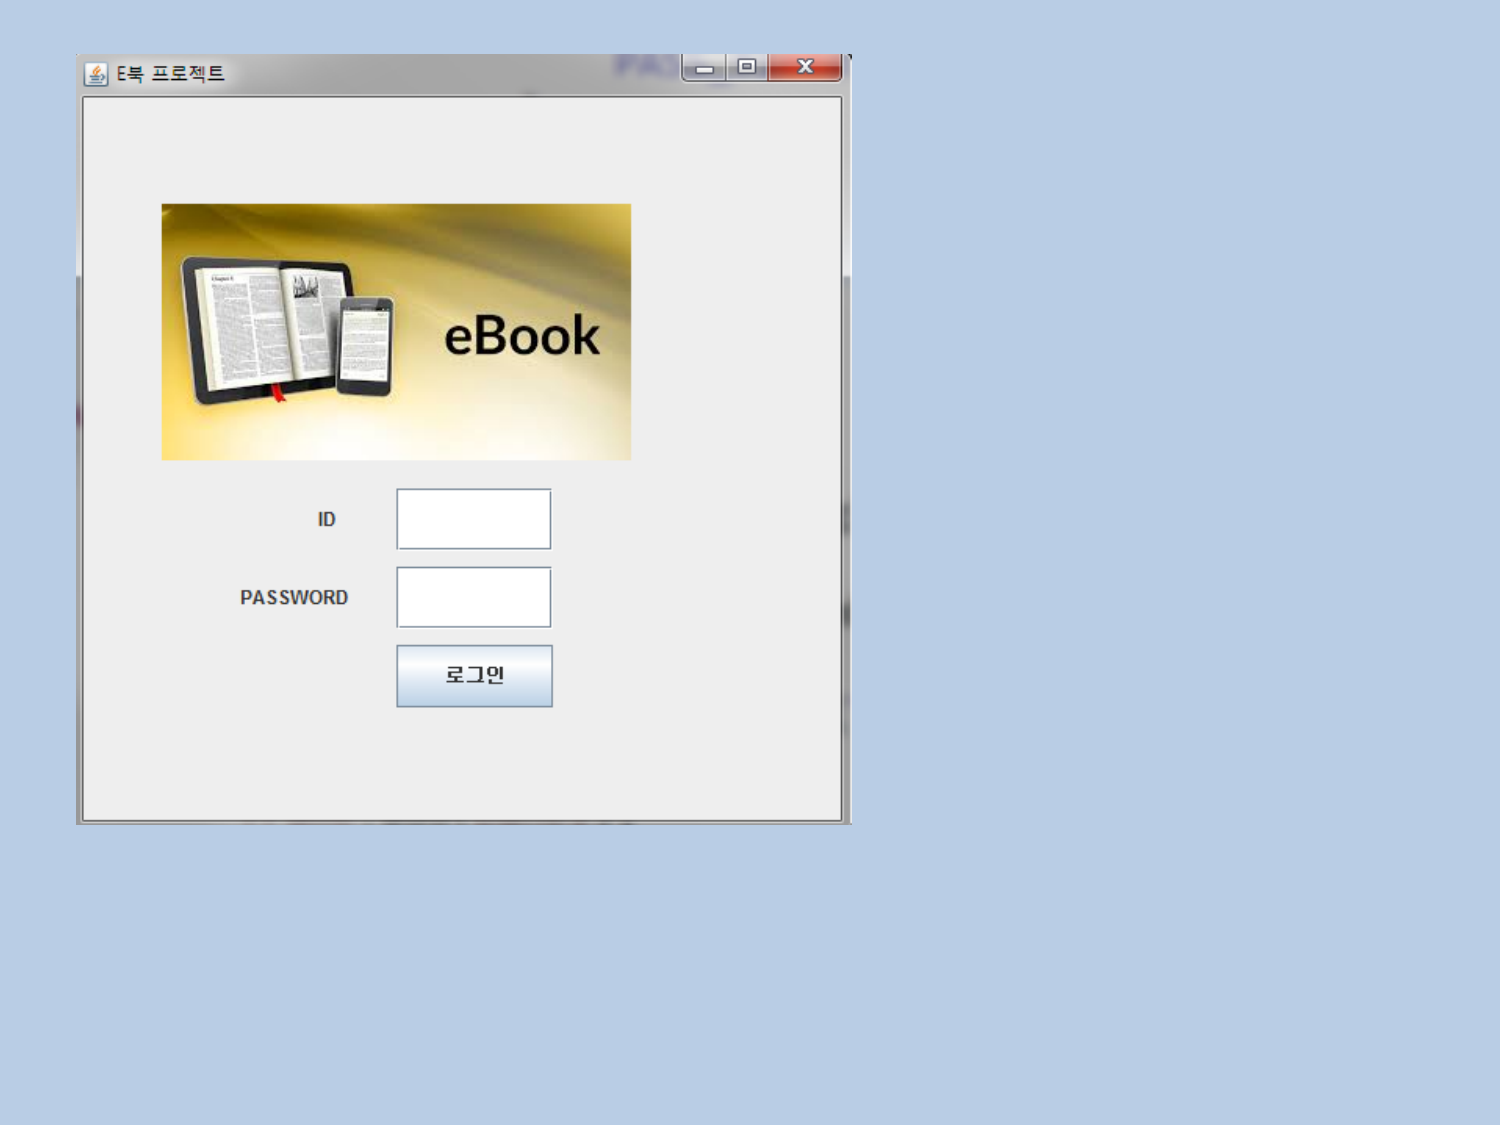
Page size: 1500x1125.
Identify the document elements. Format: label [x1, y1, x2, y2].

picture [76, 54, 852, 826]
